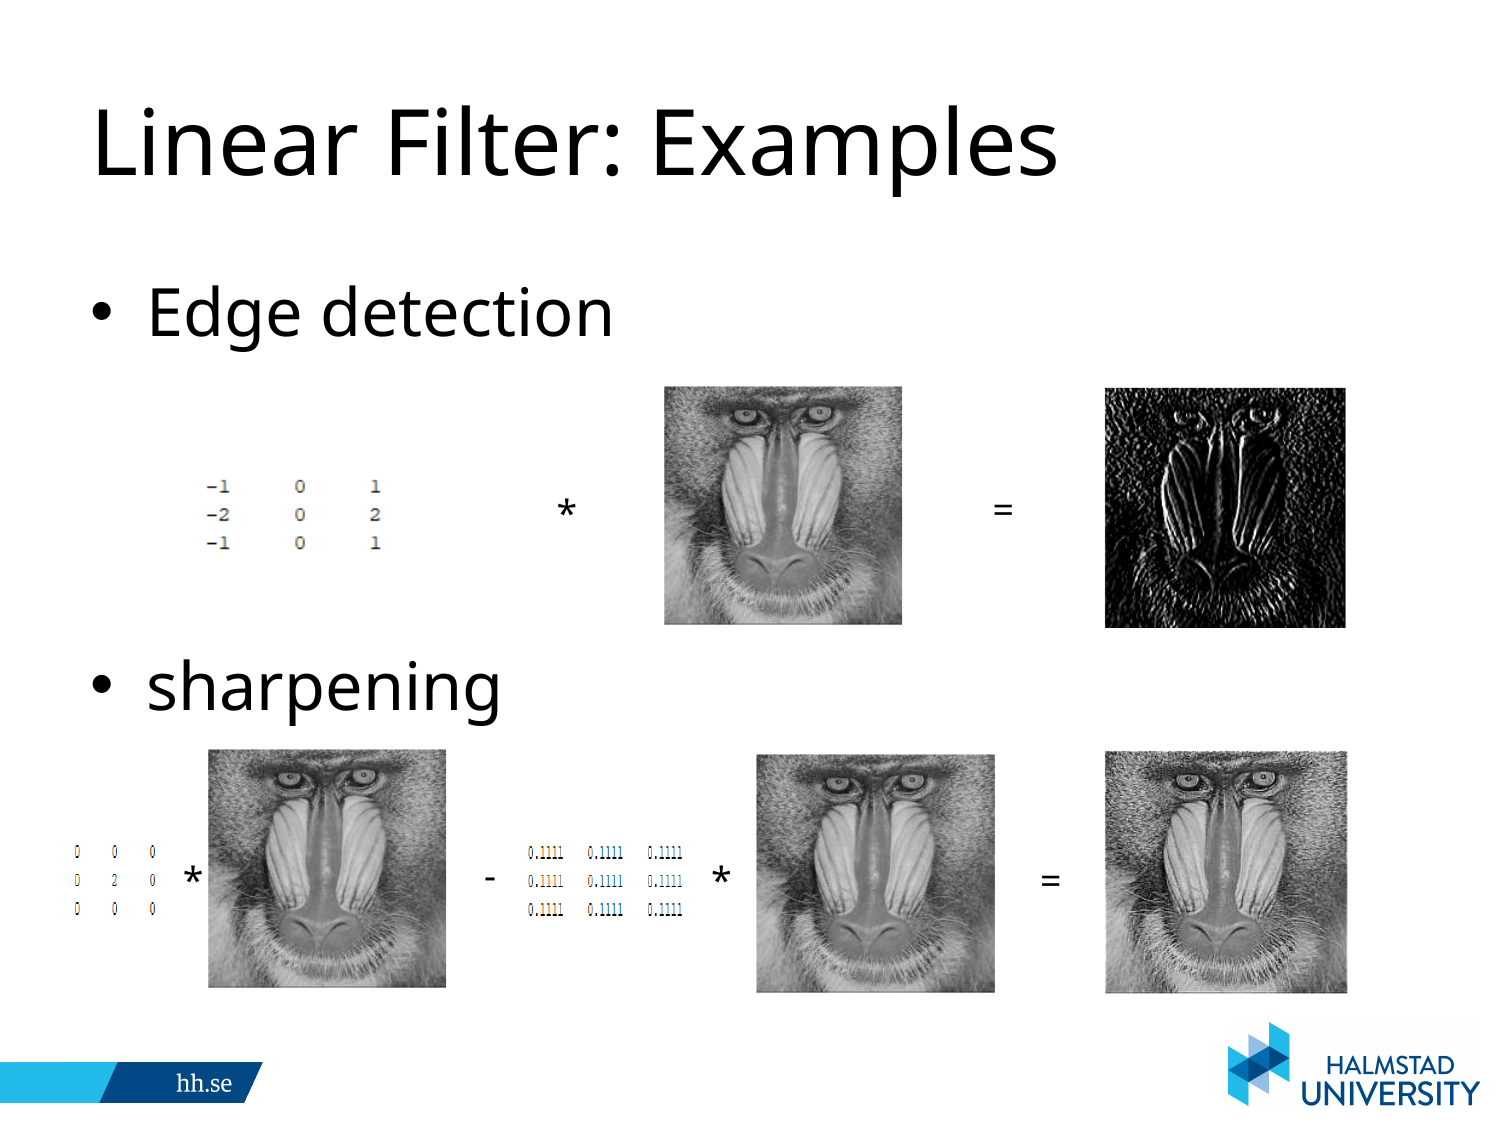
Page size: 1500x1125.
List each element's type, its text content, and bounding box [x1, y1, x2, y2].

text_box * [696, 849, 747, 910]
list Edge detection sharpening [75, 262, 1448, 1006]
picture [1228, 1022, 1480, 1106]
picture [523, 827, 689, 932]
text_box * [169, 849, 201, 910]
text_box - [469, 844, 512, 905]
text_box * [541, 482, 593, 543]
picture [662, 386, 903, 628]
text_box = [978, 479, 1030, 539]
picture [1103, 744, 1352, 996]
picture [0, 1062, 263, 1103]
picture [755, 754, 996, 996]
title Linear Filter: Examples [75, 44, 1448, 233]
picture [187, 460, 401, 566]
text_box = [1025, 849, 1077, 910]
picture [68, 833, 164, 936]
picture [206, 749, 447, 991]
picture [1103, 387, 1348, 628]
